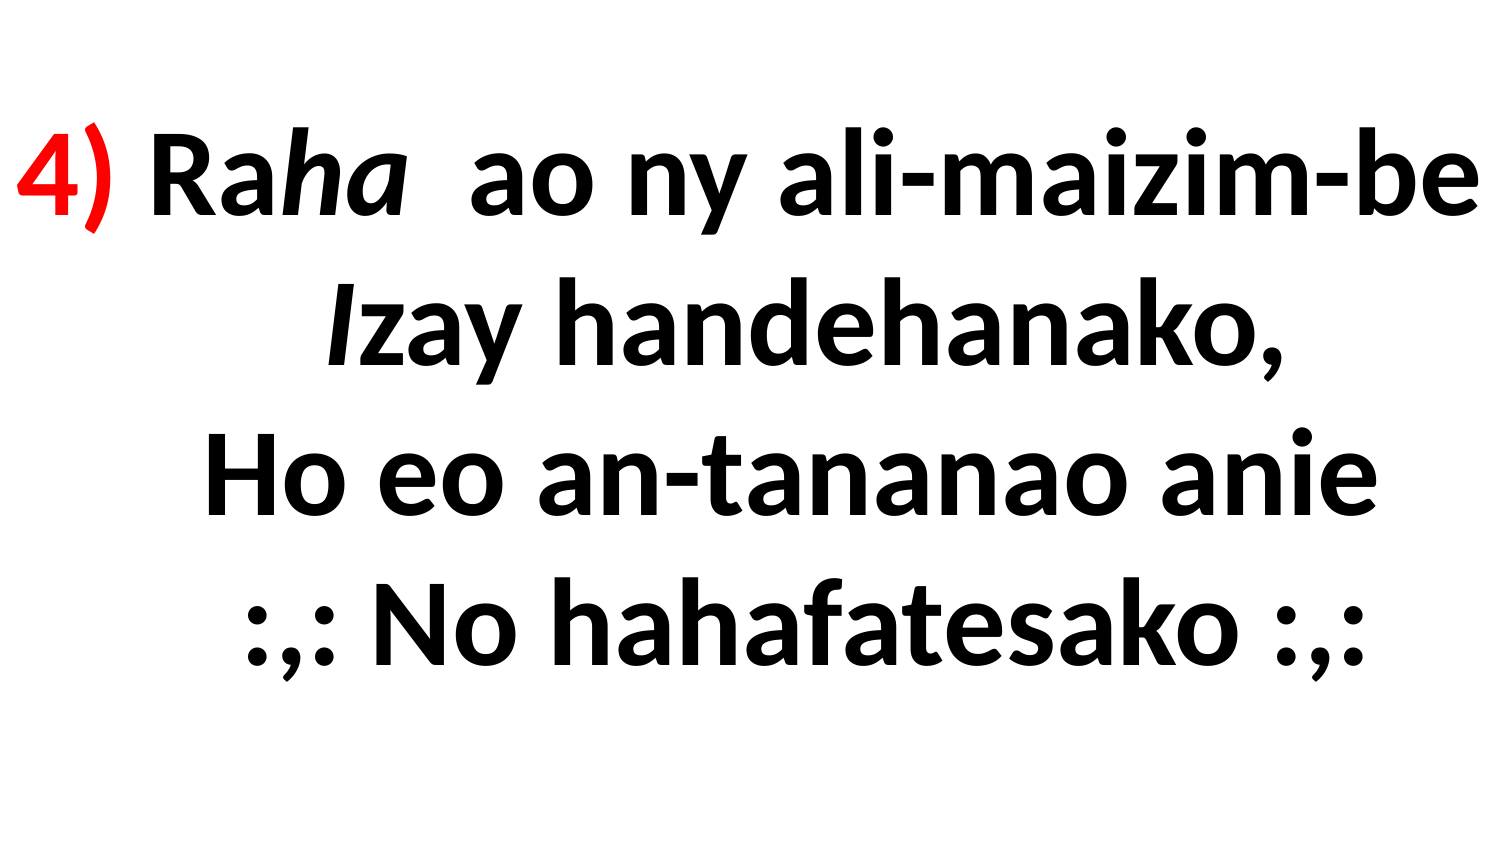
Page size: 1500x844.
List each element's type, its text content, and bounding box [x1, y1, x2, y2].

title 4) Raha ao ny ali-maizim-be Izay handehanako, Ho eo an-tananao anie :,: No hahafatesako :,: [0, 300, 1500, 481]
